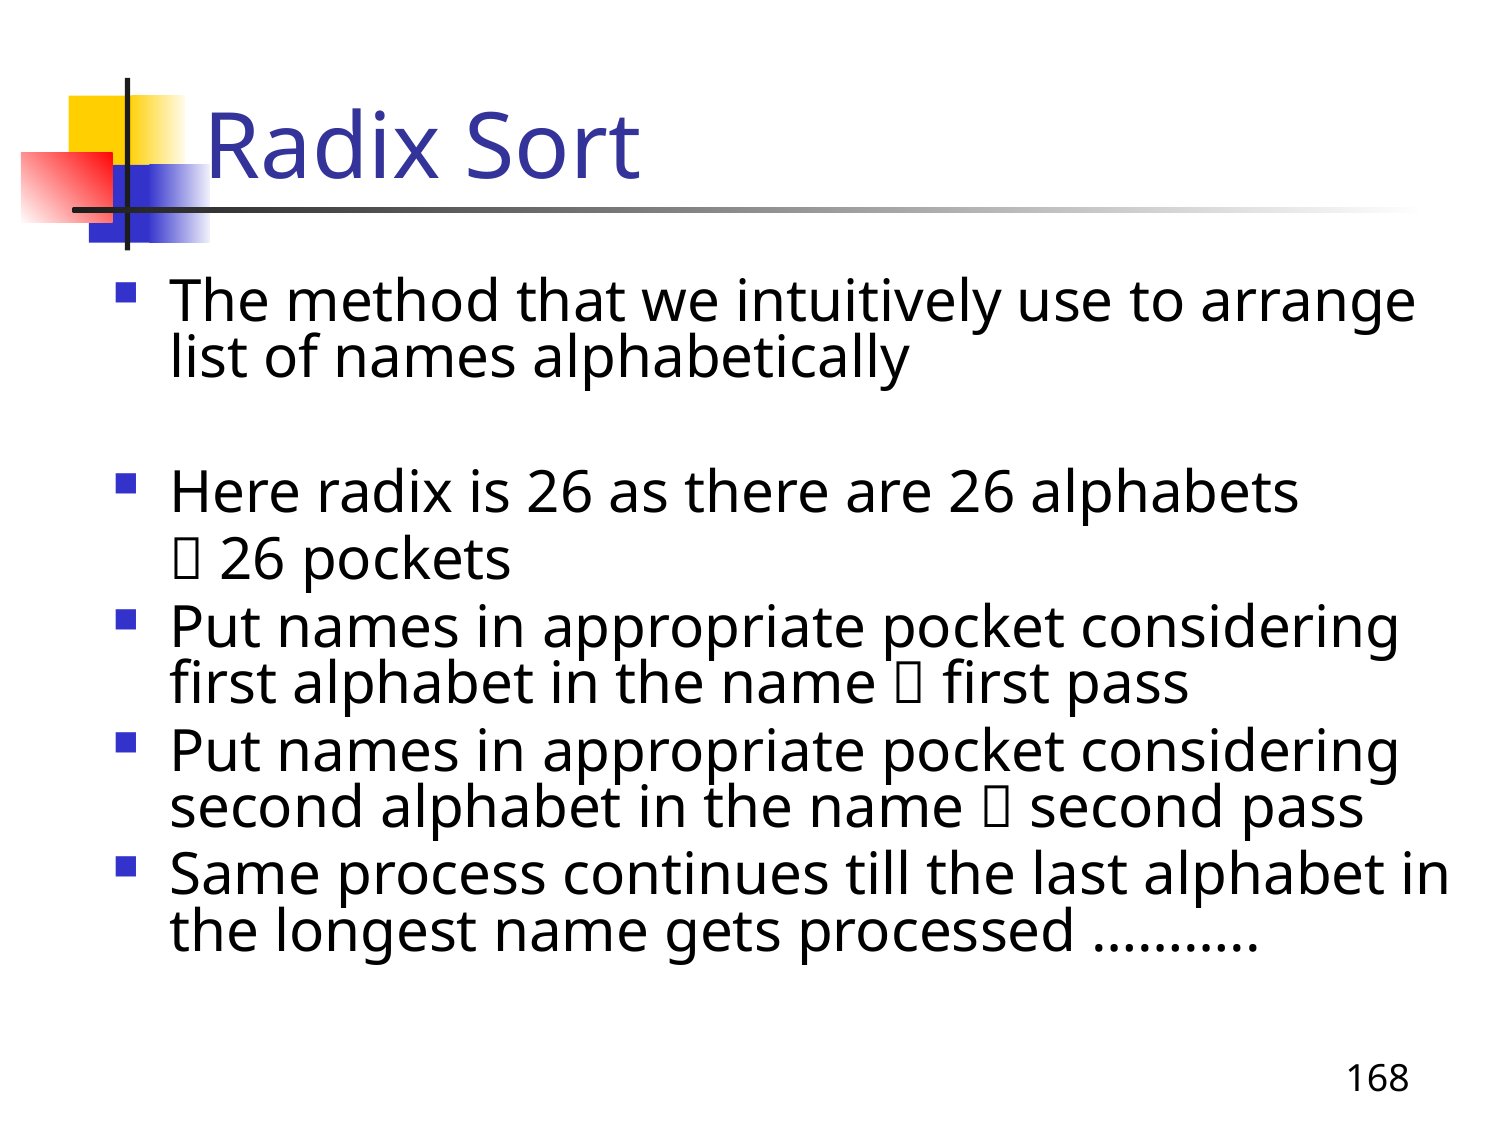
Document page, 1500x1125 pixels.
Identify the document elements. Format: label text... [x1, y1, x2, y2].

list The method that we intuitively use to arrange list of names alphabetically Here radix is 26 as there are 26 alphabets  26 pockets Put names in appropriate pocket considering first alphabet in the name  first pass Put names in appropriate pocket considering second alphabet in the name  second pass Same process continues till the last alphabet in the longest name gets processed ……….. [97, 268, 1470, 1007]
title Radix Sort [188, 16, 1468, 205]
slide_number 168 [1112, 1037, 1426, 1113]
